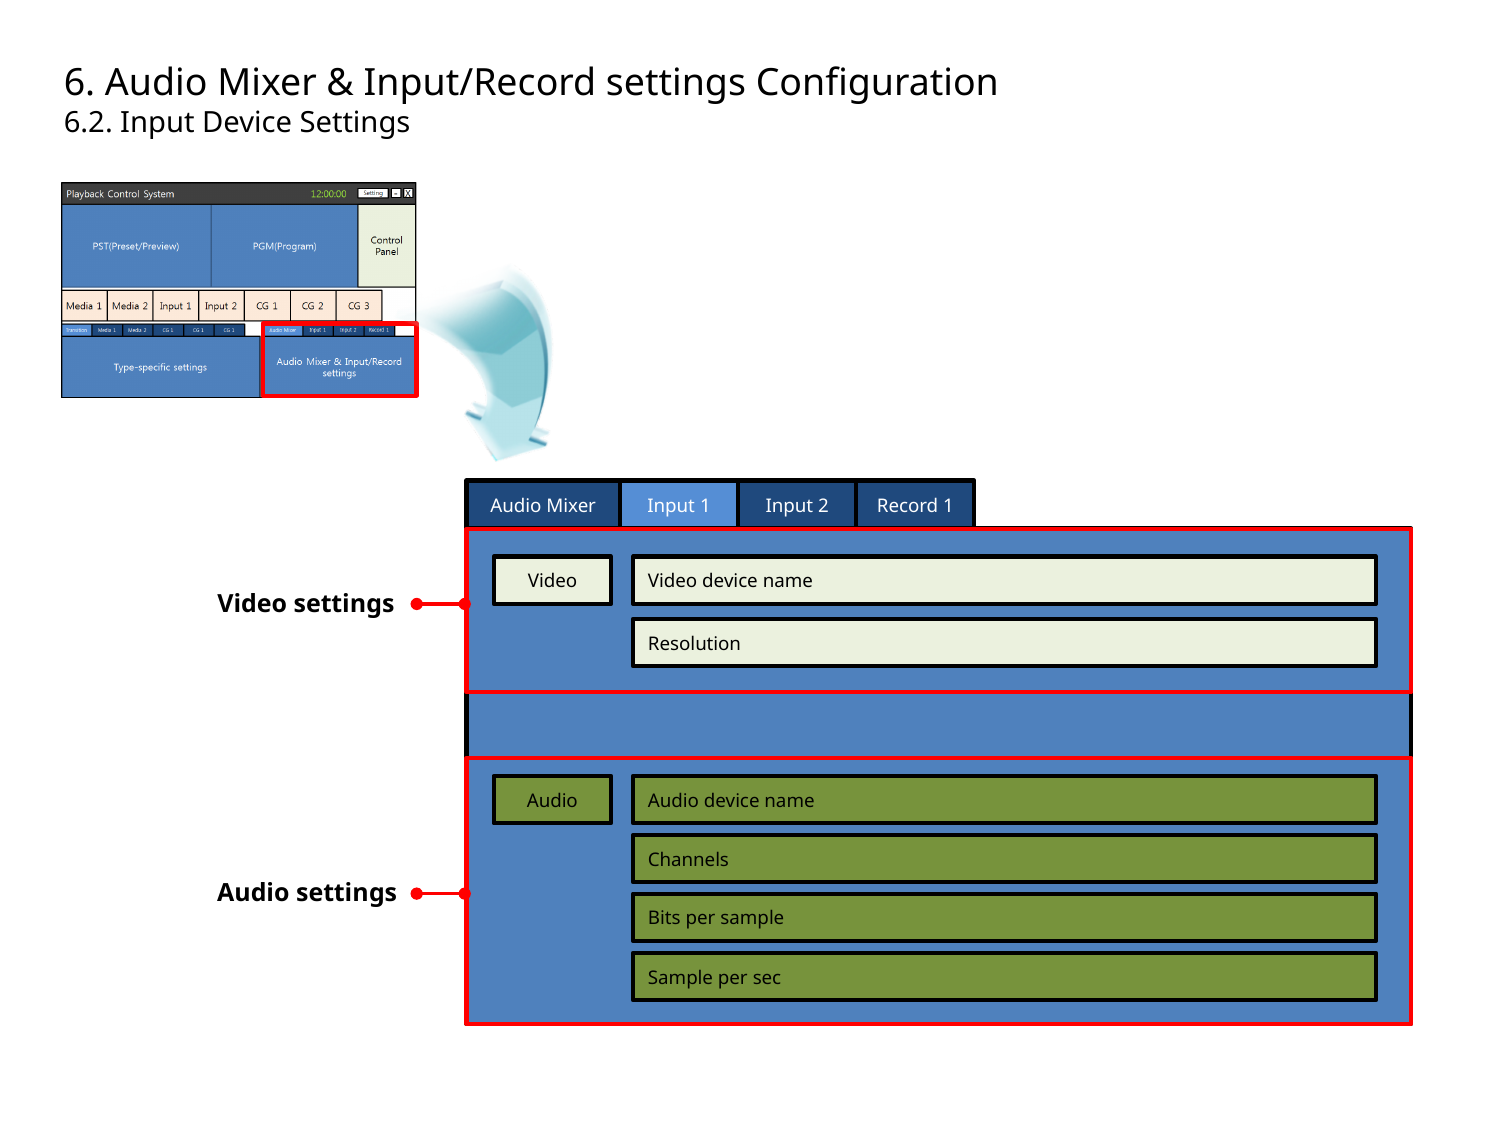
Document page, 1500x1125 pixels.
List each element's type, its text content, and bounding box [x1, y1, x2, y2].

text_box 6. Audio Mixer & Input/Record settings Configuration 6.2. Input Device Settings [49, 51, 1015, 146]
text_box Audio settings [202, 869, 413, 915]
picture [59, 181, 619, 478]
text_box Video settings [202, 579, 410, 625]
text_box [464, 694, 1413, 756]
text_box [464, 527, 1413, 694]
text_box Record 1 [854, 478, 976, 527]
text_box Input 1 [618, 478, 736, 526]
text_box [464, 756, 1413, 1026]
text_box Input 2 [736, 478, 854, 526]
text_box Audio Mixer [464, 478, 618, 526]
